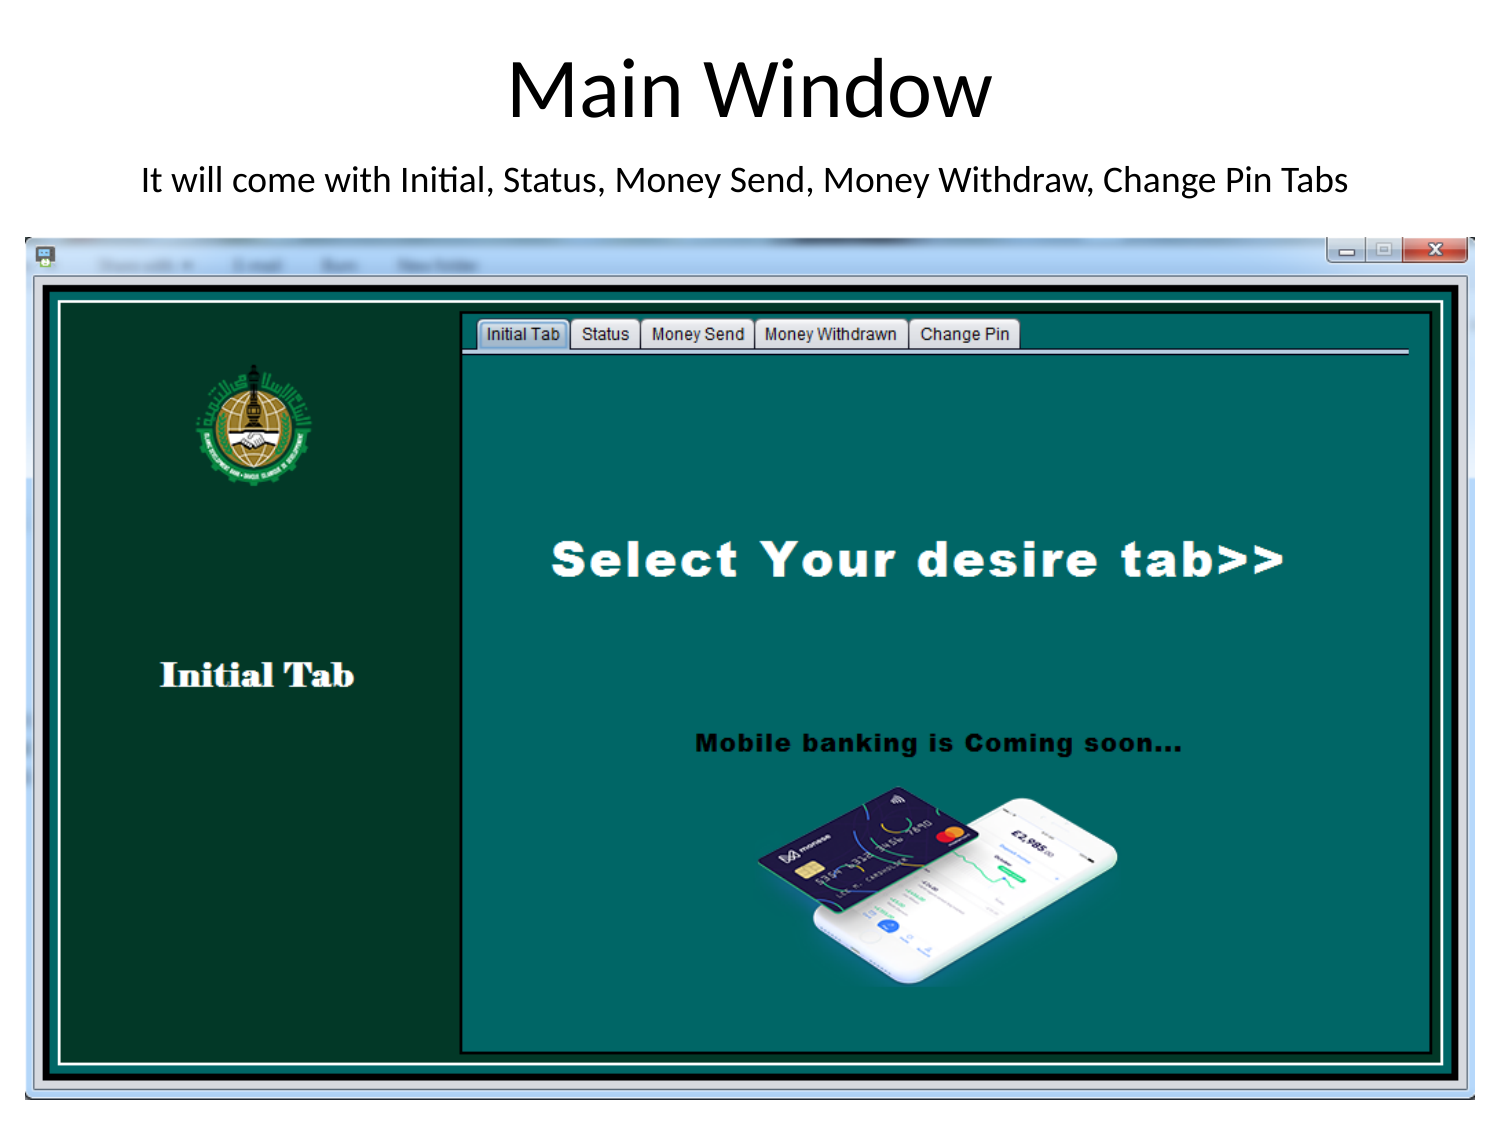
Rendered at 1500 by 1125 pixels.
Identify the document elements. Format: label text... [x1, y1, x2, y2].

text_box It will come with Initial, Status, Money Send, Money Withdraw, Change Pin Tabs [126, 147, 1400, 208]
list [24, 237, 1476, 1101]
title Main Window [75, 24, 1425, 143]
